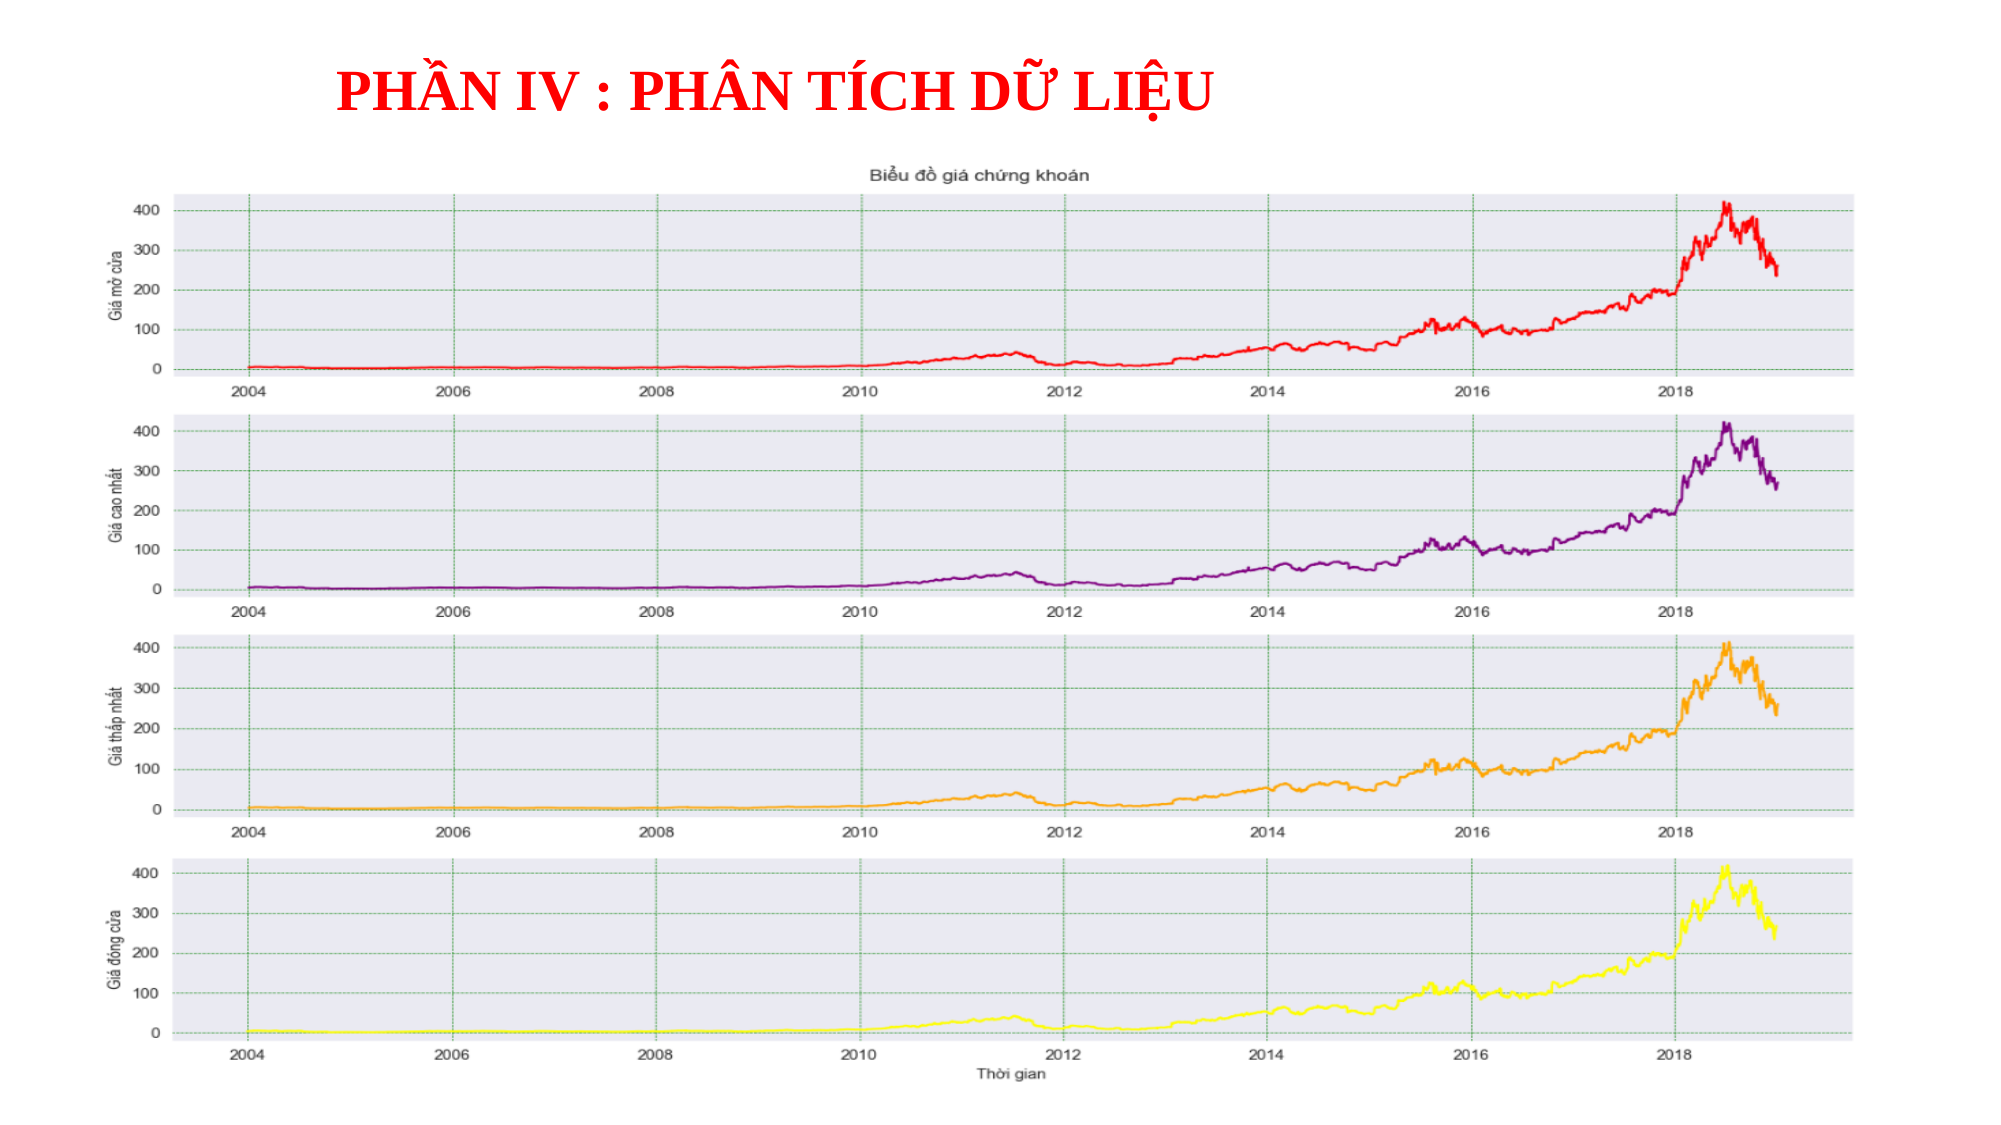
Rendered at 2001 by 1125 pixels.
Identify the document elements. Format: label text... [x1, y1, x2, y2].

picture [89, 158, 1877, 1100]
text_box PHẦN IV : PHÂN TÍCH DỮ LIỆU [200, 24, 1352, 158]
